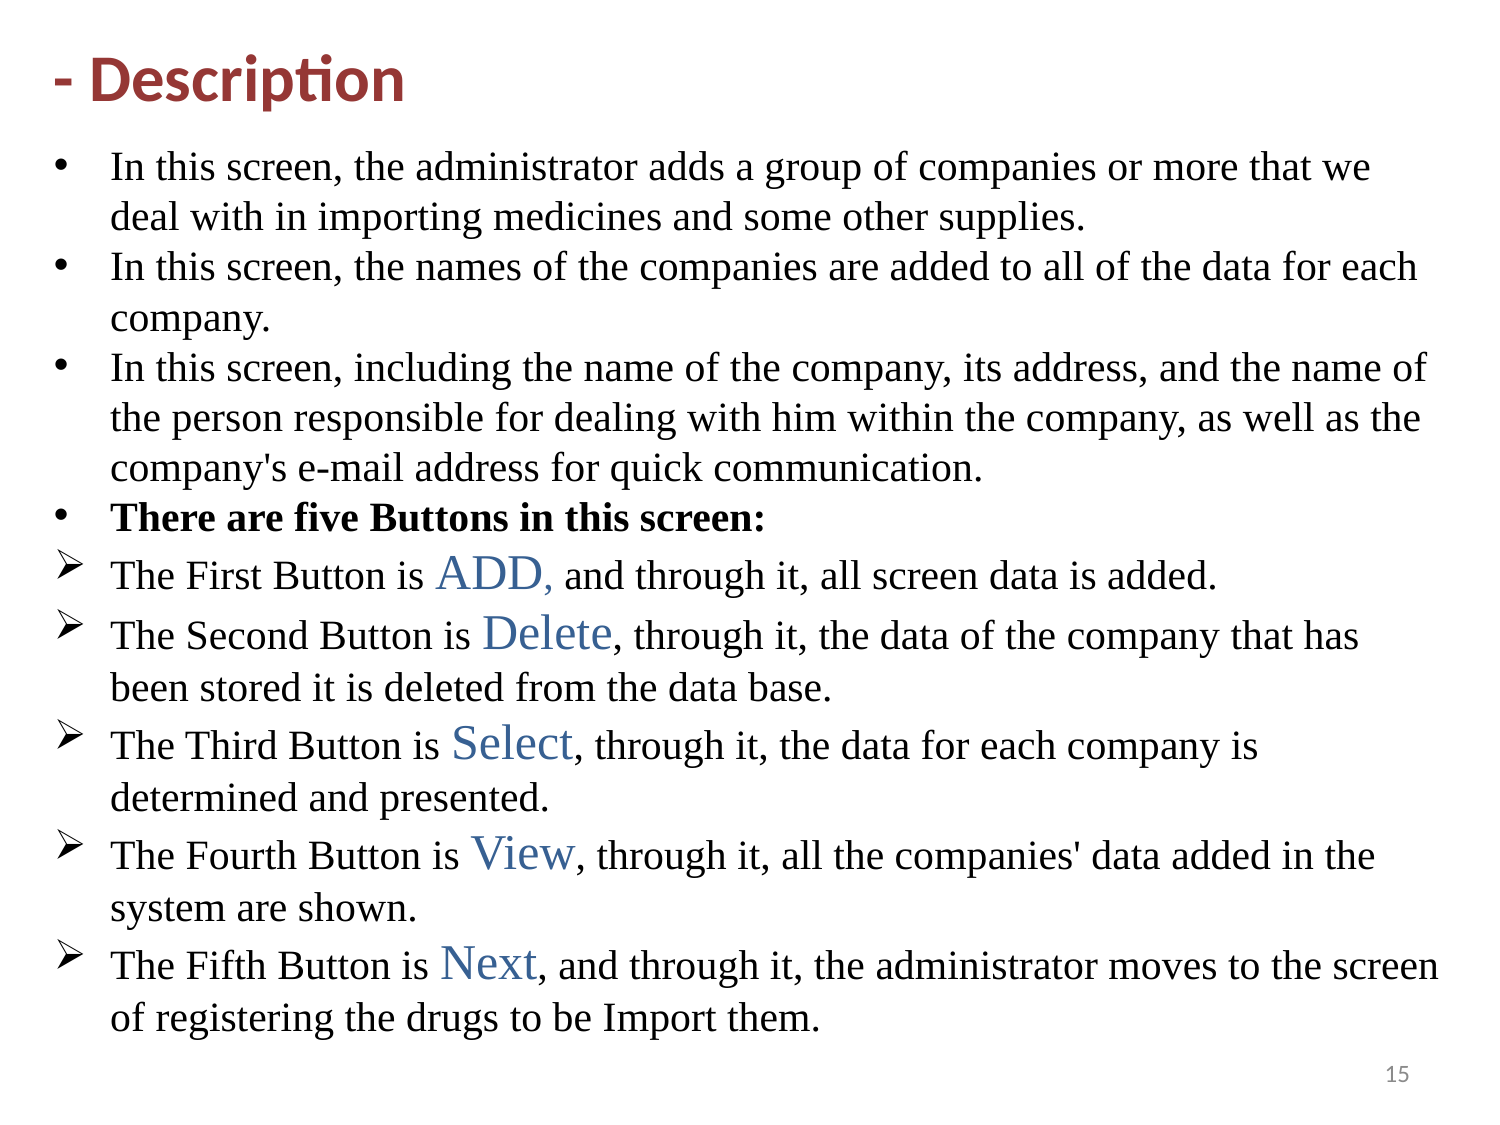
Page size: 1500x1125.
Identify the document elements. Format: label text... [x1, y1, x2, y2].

text_box - Description [39, 27, 446, 123]
text_box In this screen, the administrator adds a group of companies or more that we deal with in importing medicines and some other supplies. In this screen, the names of the companies are added to all of the data for each company. In this screen, including the name of the company, its address, and the name of the person responsible for dealing with him within the company, as well as the company's e-mail address for quick communication. There are five Buttons in this screen: The First Button is ADD, and through it, all screen data is added. The Second Button is Delete, through it, the data of the company that has been stored it is deleted from the data base. The Third Button is Select, through it, the data for each company is determined and presented. The Fourth Button is View, through it, all the companies' data added in the system are shown. The Fifth Button is Next, and through it, the administrator moves to the screen of registering the drugs to be Import them. [39, 131, 1461, 1047]
slide_number 15 [1074, 1047, 1425, 1103]
